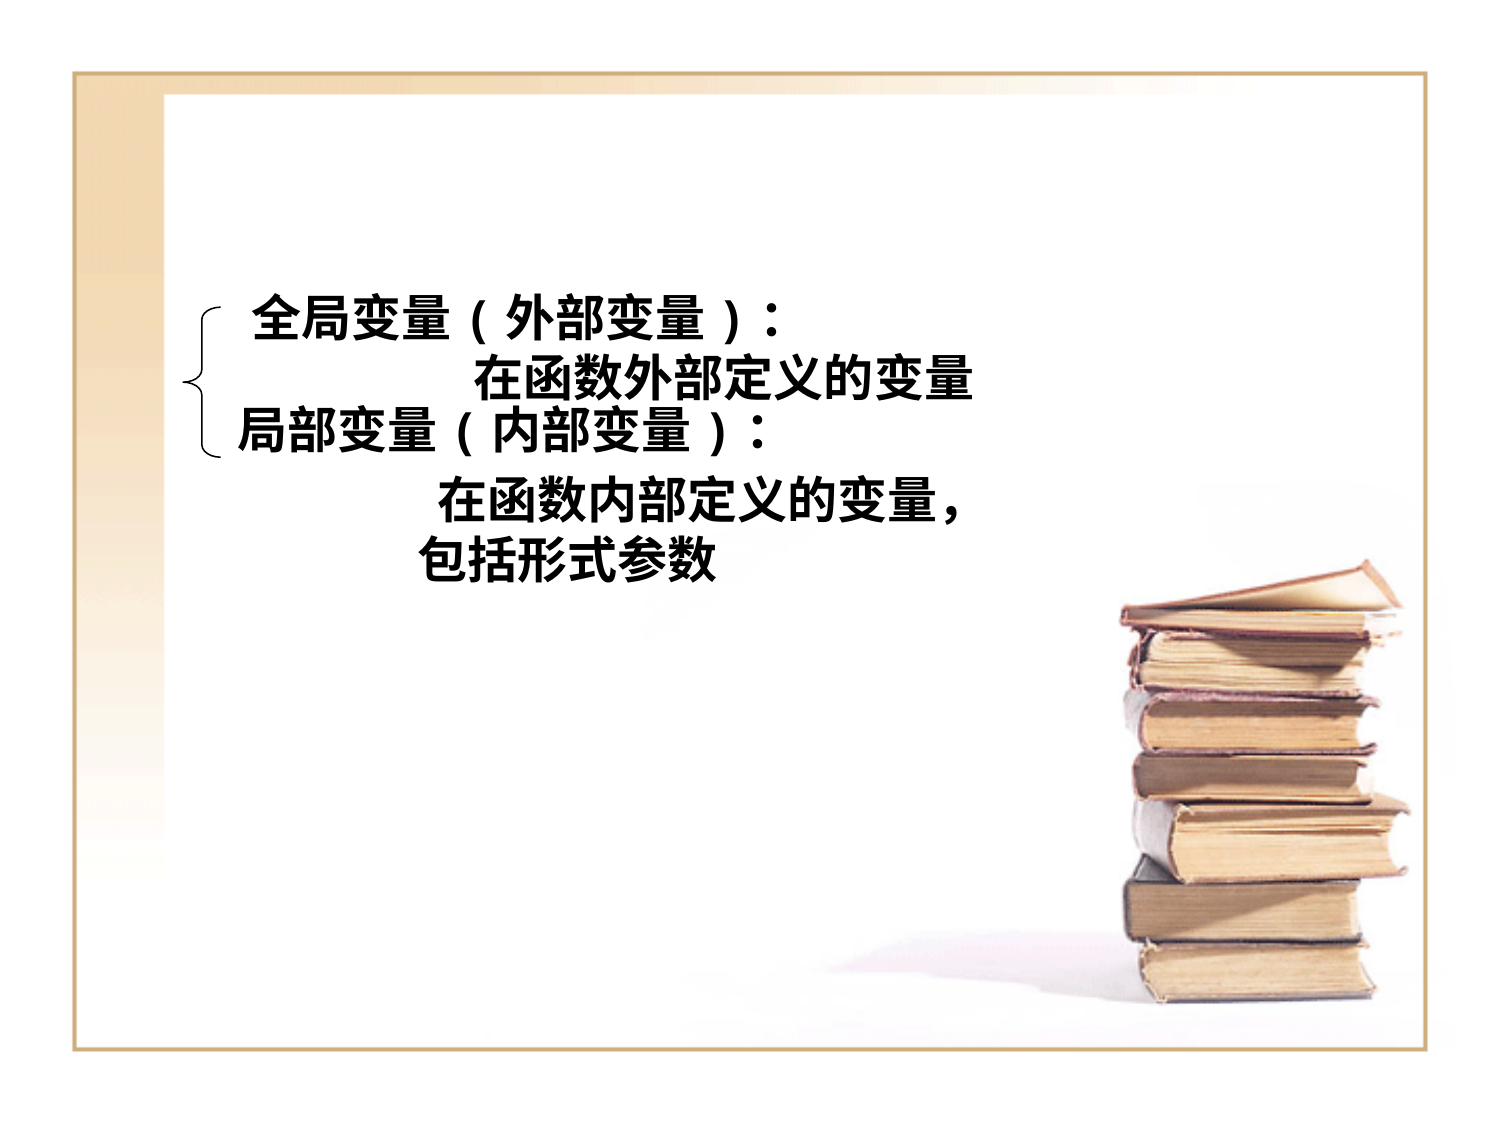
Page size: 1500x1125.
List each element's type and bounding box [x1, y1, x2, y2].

text_box [182, 278, 1006, 599]
picture [0, 0, 1500, 1125]
